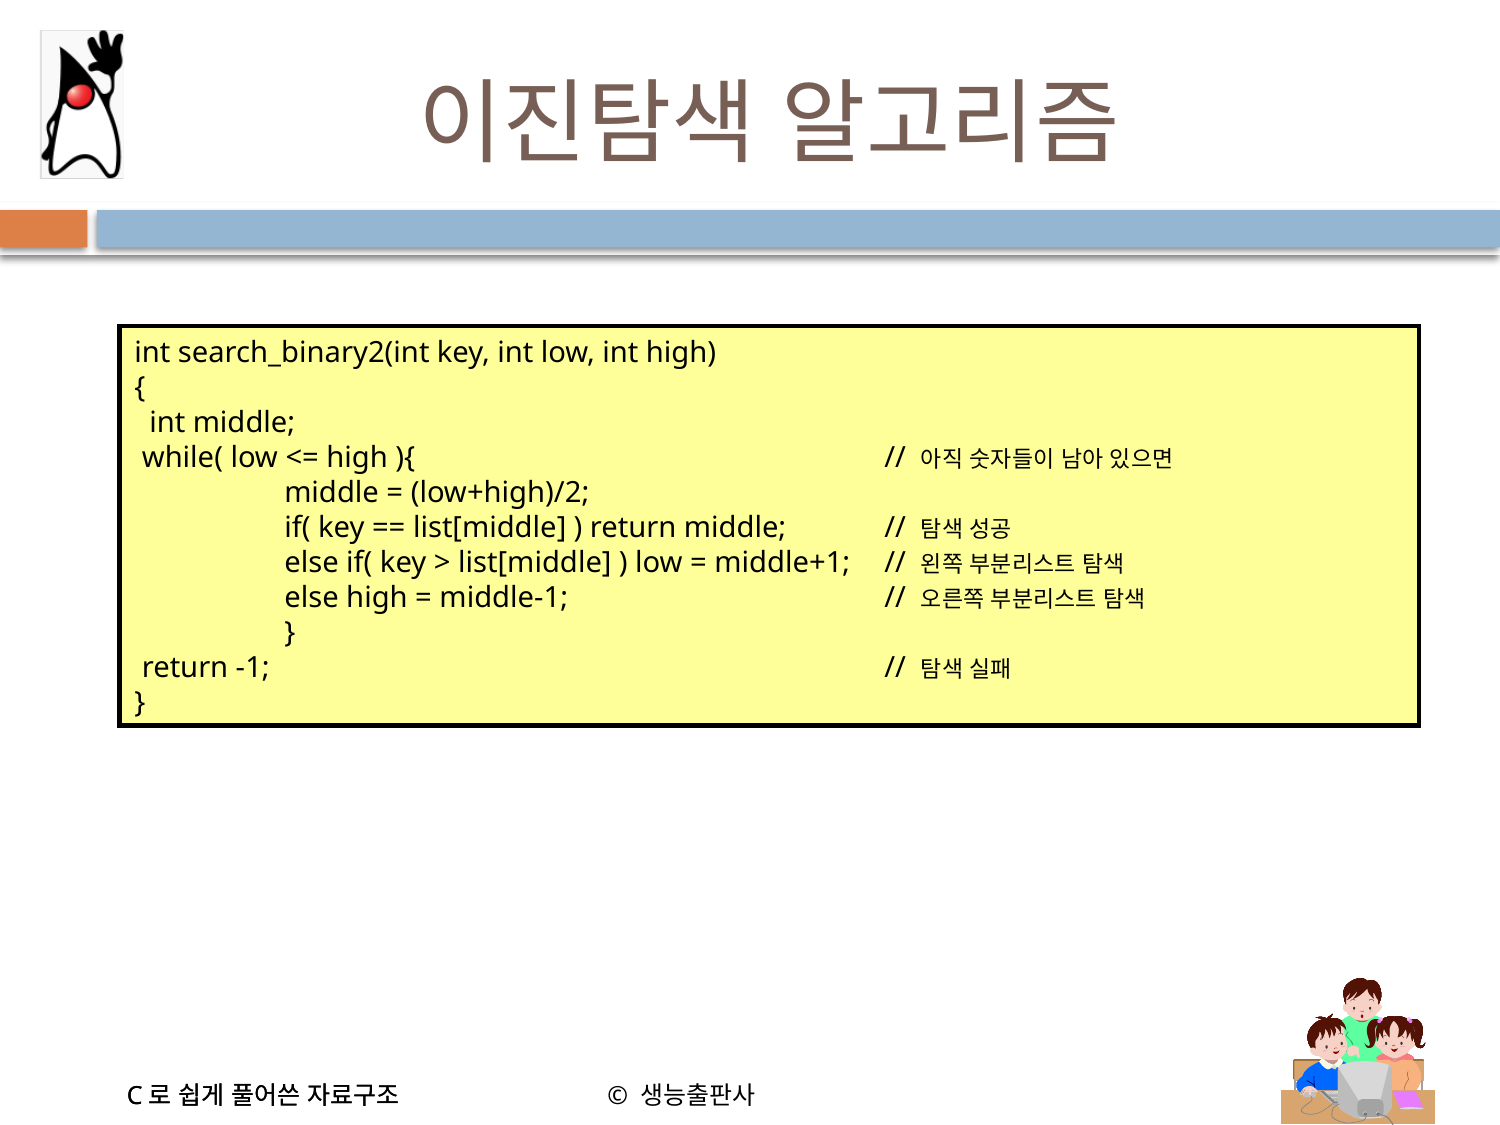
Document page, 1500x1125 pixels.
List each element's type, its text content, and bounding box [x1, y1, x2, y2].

title 이진탐색 알고리즘 [100, 37, 1438, 200]
text_box int search_binary2(int key, int low, int high) { int middle; while( low <= high ){ // 아직 숫자들이 남아 있으면 middle = (low+high)/2; if( key == list[middle] ) return middle; // 탐색 성공 else if( key > list[middle] ) low = middle+1; // 왼쪽 부분리스트 탐색 else high = middle-1; // 오른쪽 부분리스트 탐색 } return -1; // 탐색 실패 } [119, 326, 1419, 726]
picture [39, 30, 124, 179]
